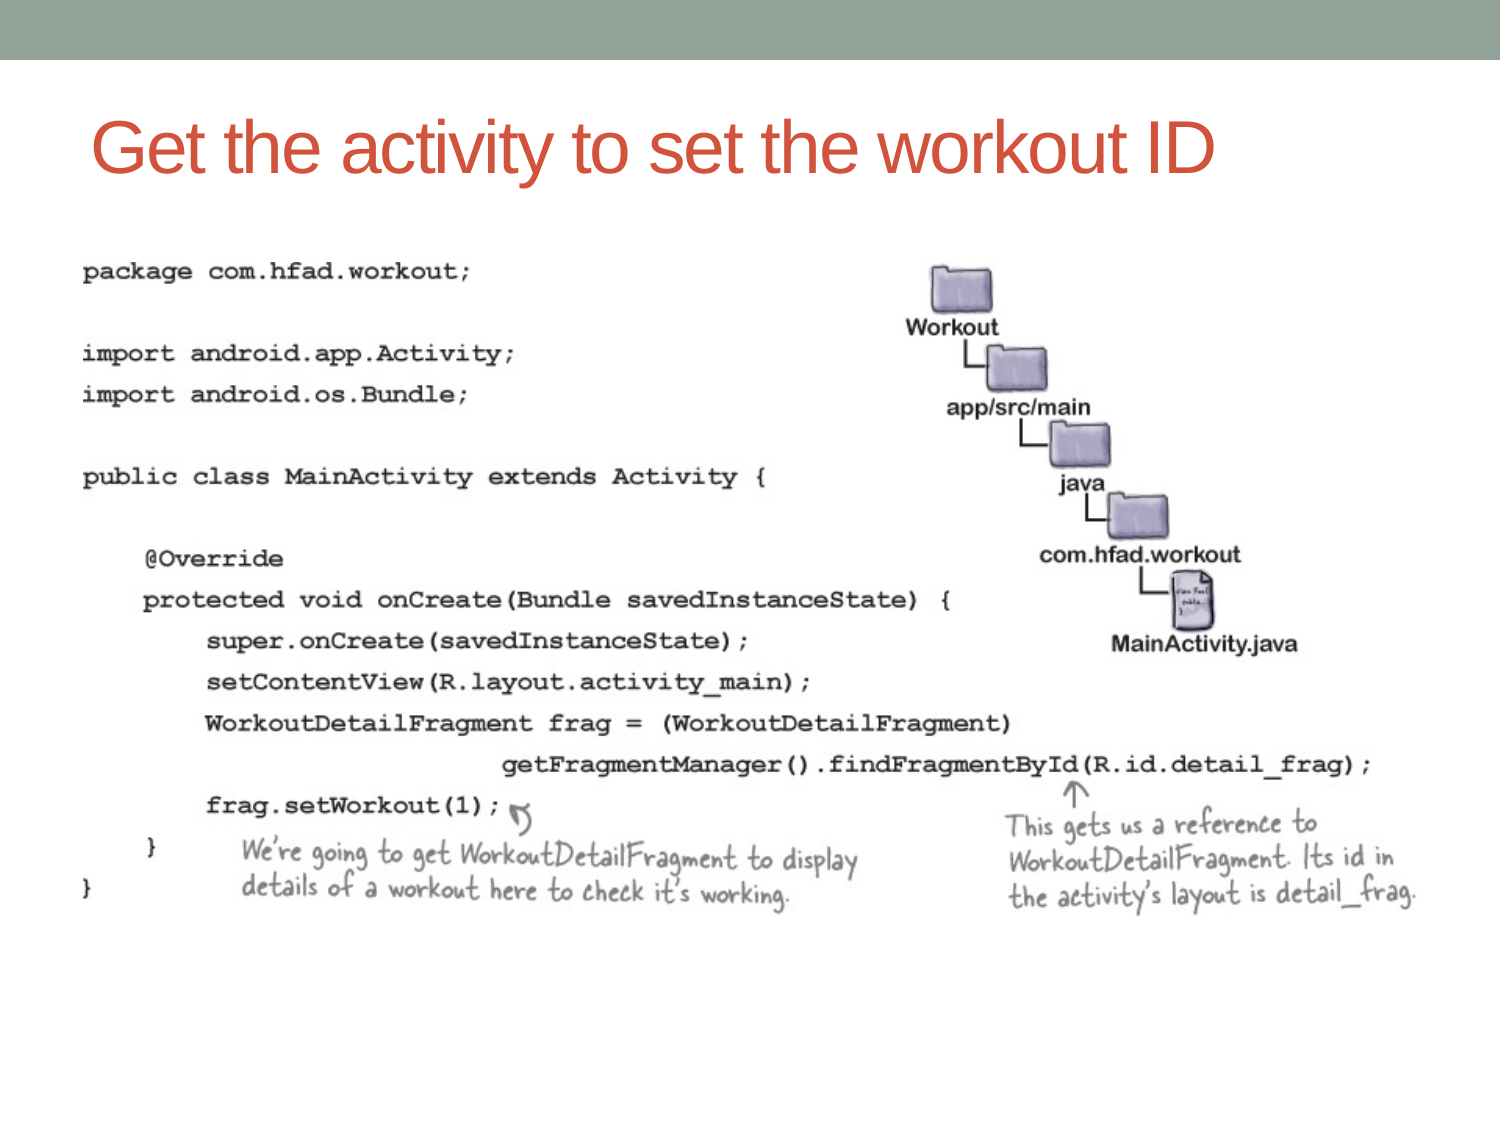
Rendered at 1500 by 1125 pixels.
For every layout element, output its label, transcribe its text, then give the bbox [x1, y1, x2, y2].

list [83, 262, 1417, 916]
title Get the activity to set the workout ID [75, 87, 1425, 200]
